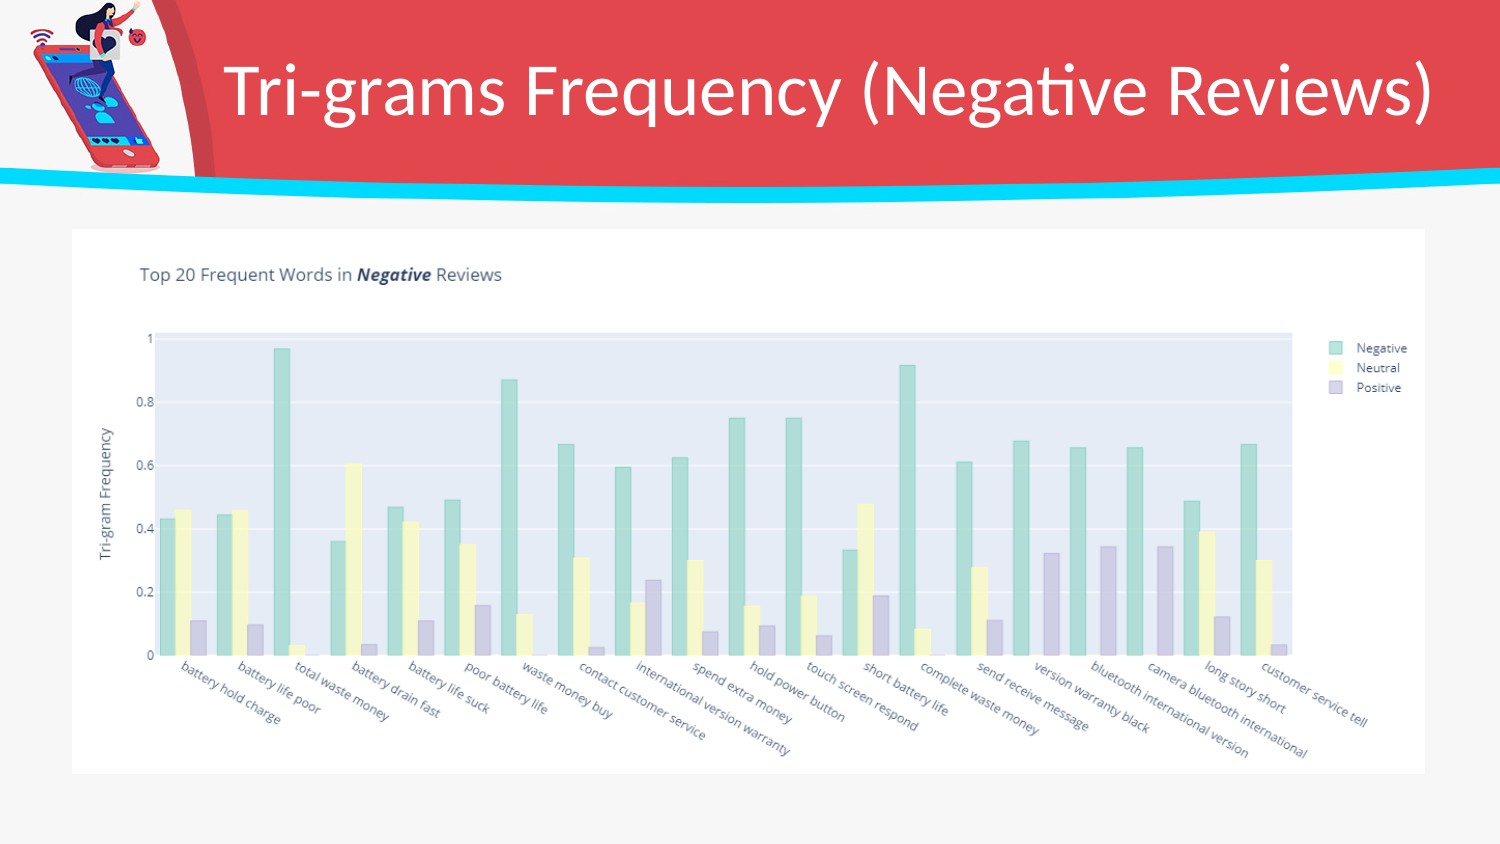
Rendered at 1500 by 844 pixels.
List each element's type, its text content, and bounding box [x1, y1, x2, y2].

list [72, 229, 1426, 774]
title Tri-grams Frequency (Negative Reviews) [98, 0, 1452, 172]
picture [0, 0, 1500, 844]
